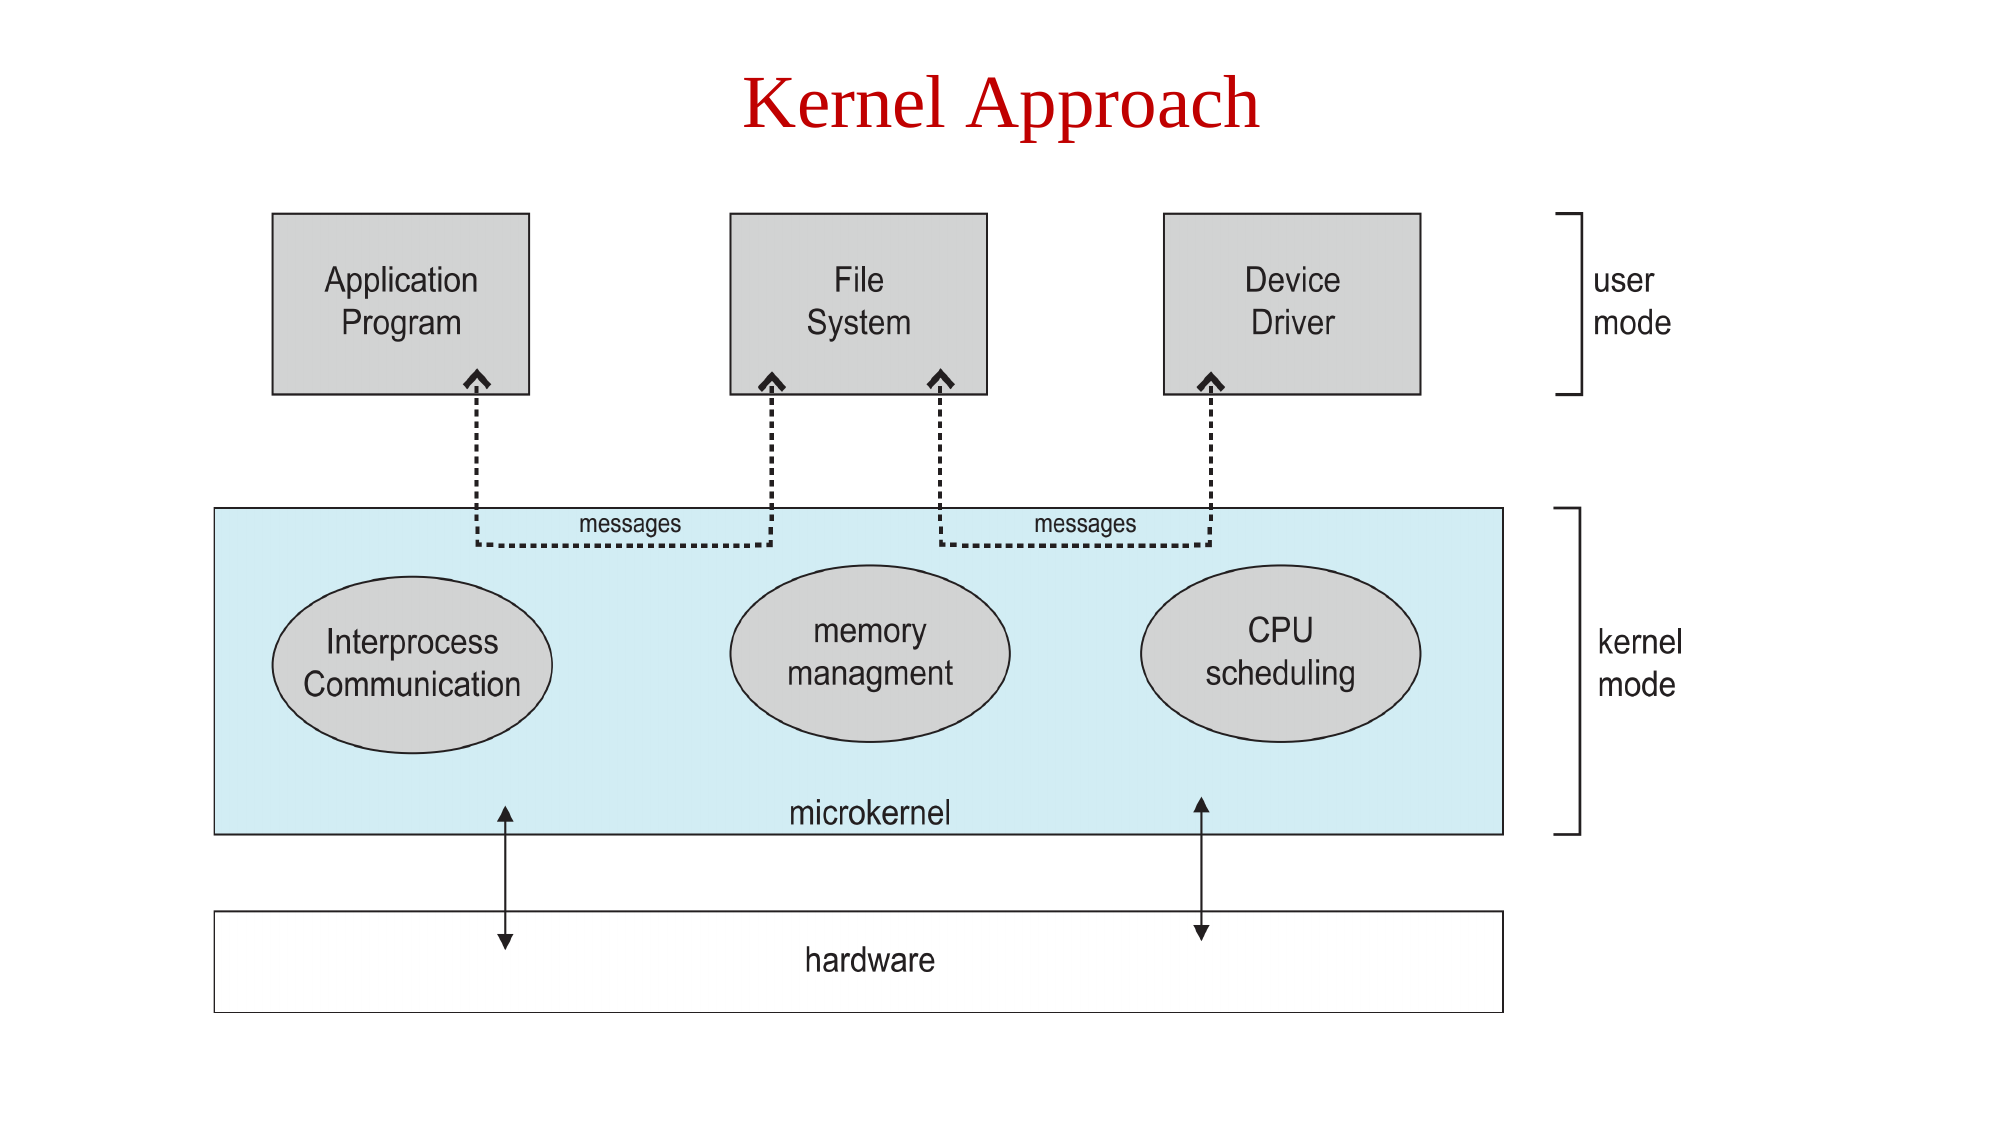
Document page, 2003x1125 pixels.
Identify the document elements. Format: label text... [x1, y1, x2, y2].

text_box Kernel Approach [696, 49, 1306, 143]
picture [213, 212, 1682, 1013]
